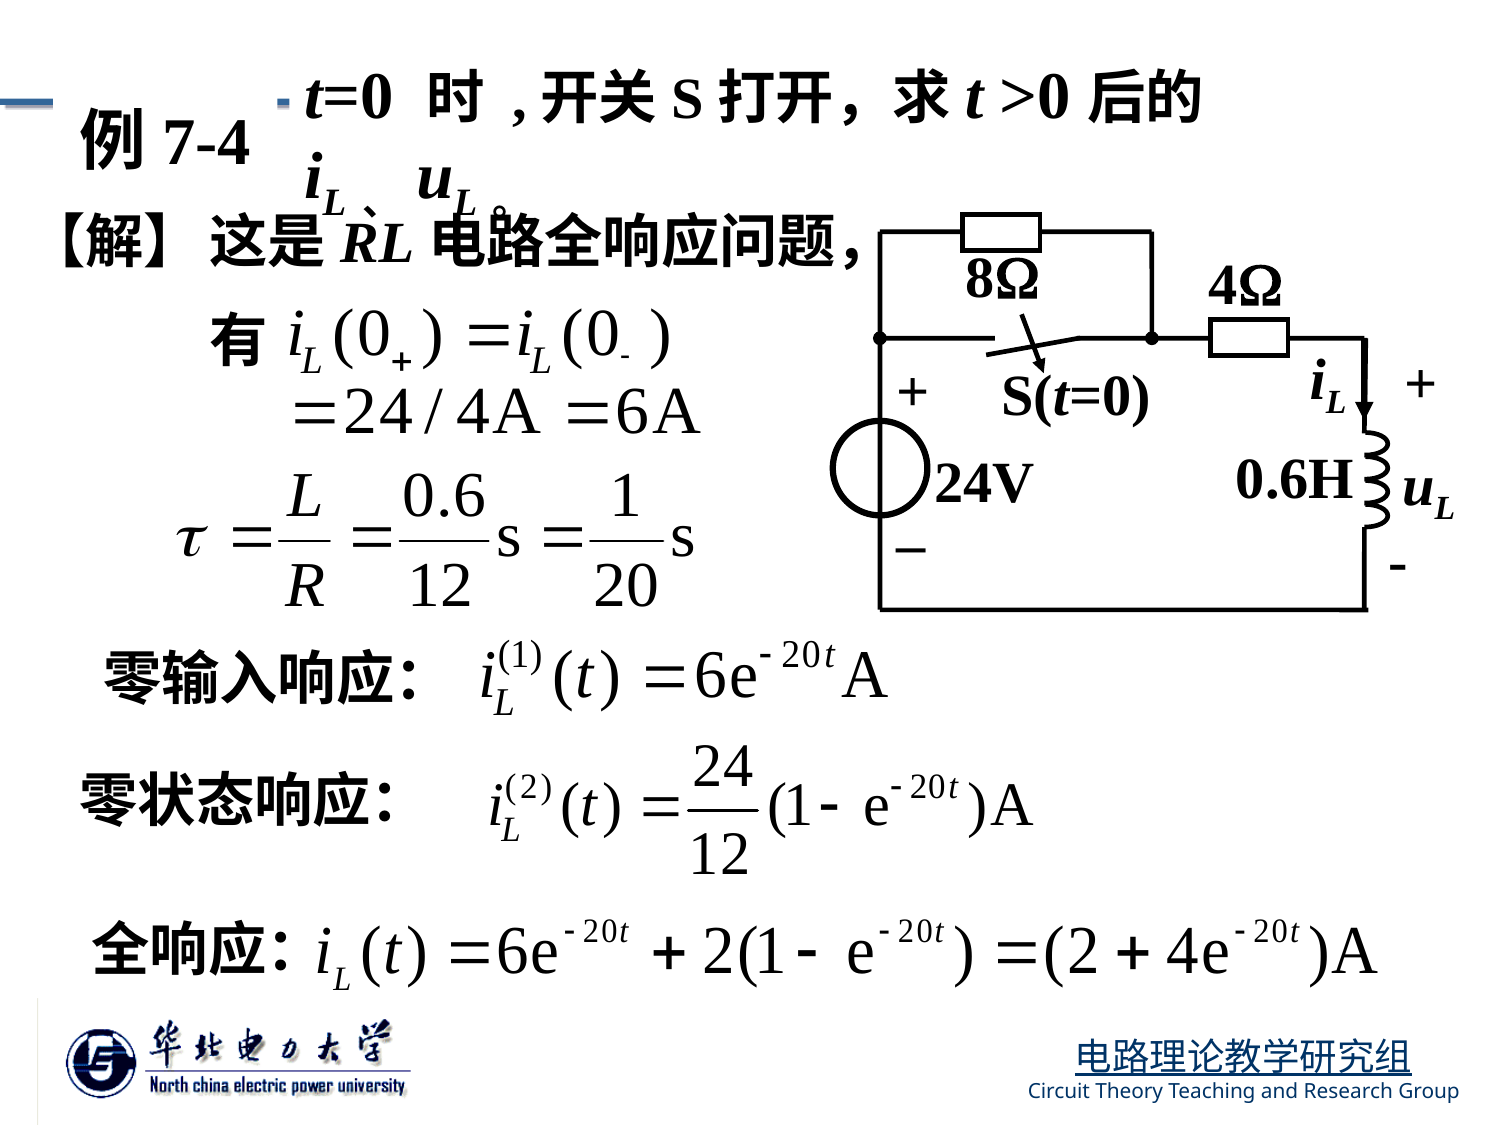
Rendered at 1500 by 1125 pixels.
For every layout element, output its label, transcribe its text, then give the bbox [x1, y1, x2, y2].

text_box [76, 904, 1388, 1000]
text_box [170, 456, 703, 618]
text_box t=0 时 ,开关S打开，求t >0后的iL、uL。 [289, 44, 1436, 214]
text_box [277, 290, 712, 445]
picture [37, 997, 413, 1125]
text_box 例7-4 [53, 90, 278, 185]
text_box 【解】 [0, 196, 194, 282]
text_box 这是RL电路全响应问题， 有 [194, 196, 1093, 381]
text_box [832, 214, 1473, 610]
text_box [64, 727, 1045, 884]
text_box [88, 624, 904, 727]
